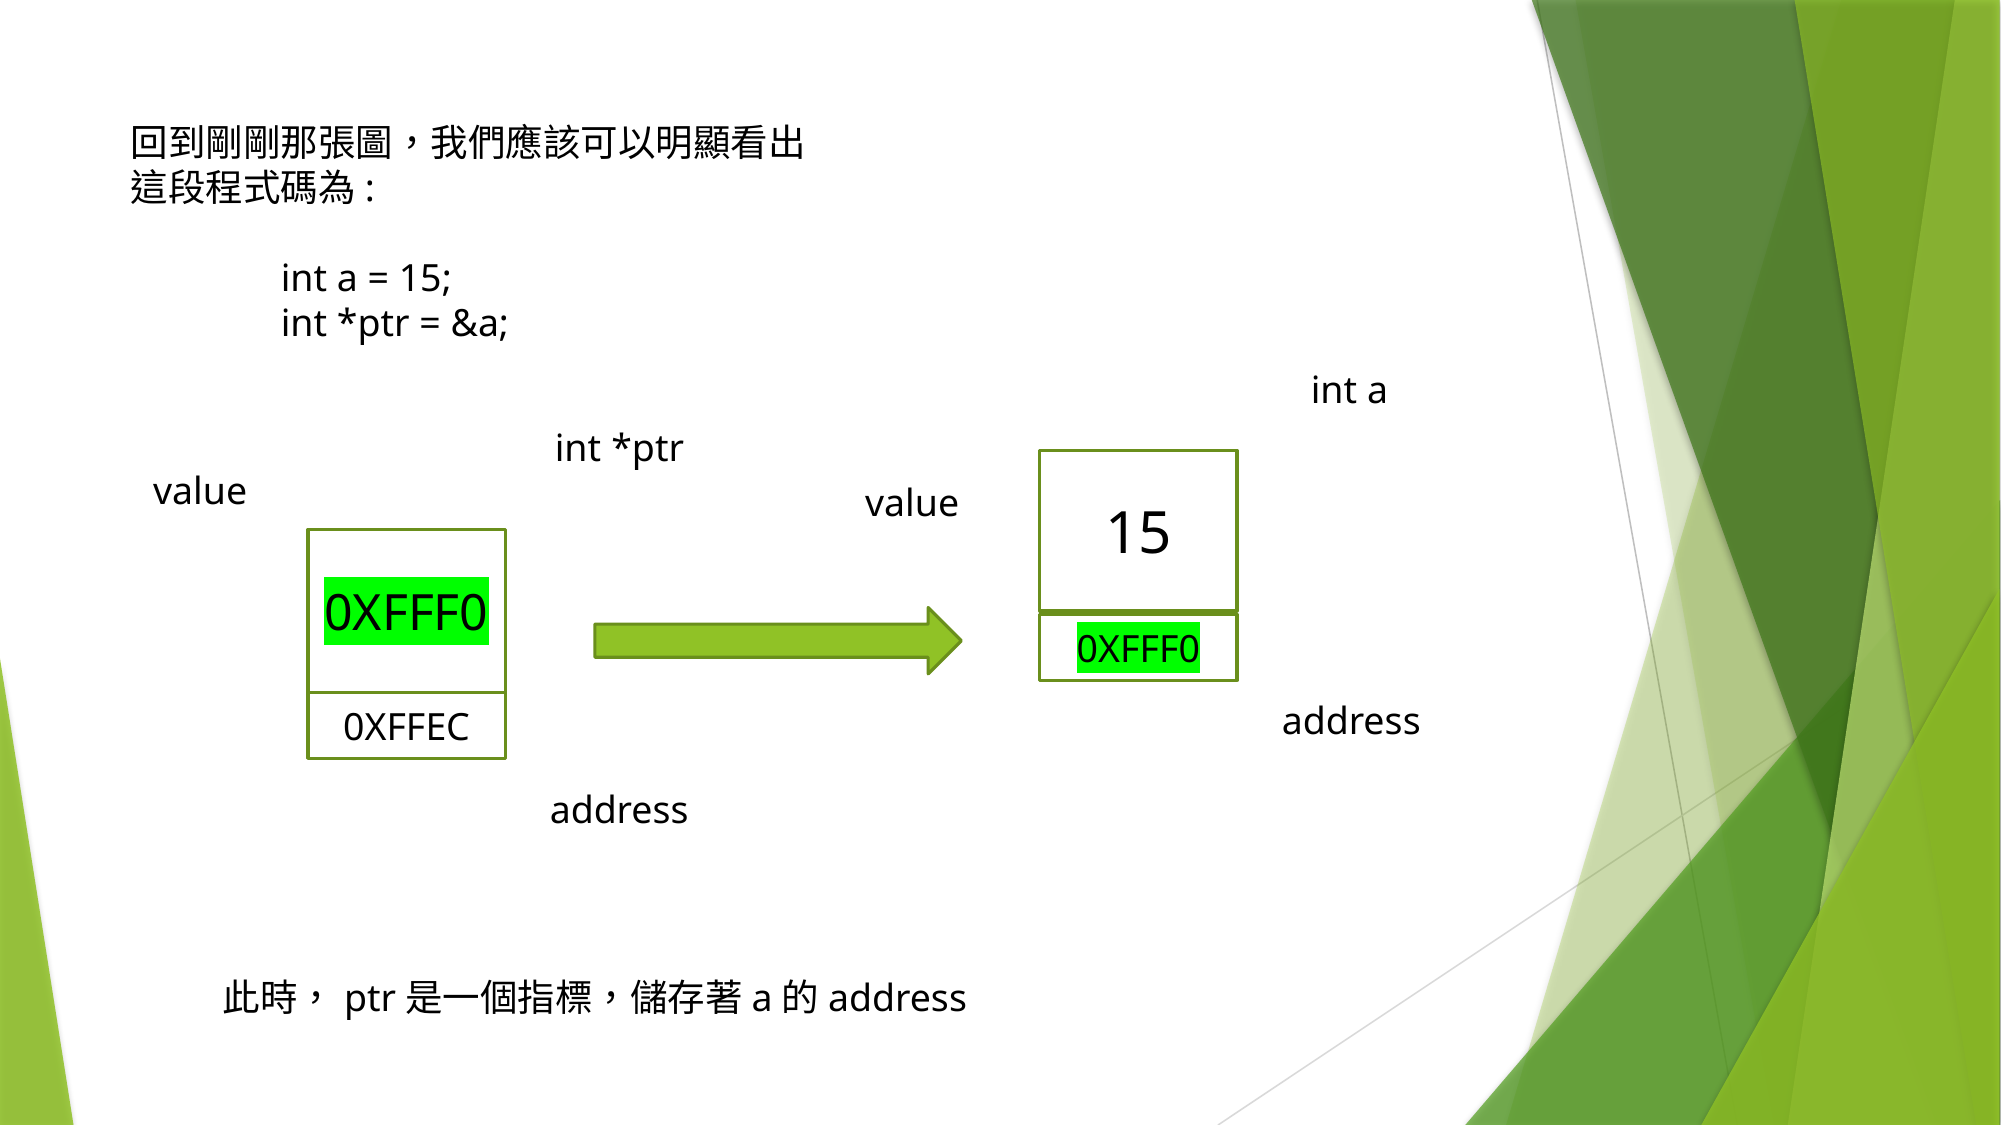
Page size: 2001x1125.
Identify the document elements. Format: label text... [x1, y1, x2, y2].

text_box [111, 358, 1467, 865]
text_box 回到剛剛那張圖，我們應該可以明顯看出 這段程式碼為: int a = 15; int *ptr = &a; [116, 111, 821, 351]
text_box 此時，ptr是一個指標，儲存著a的address [207, 966, 982, 1026]
